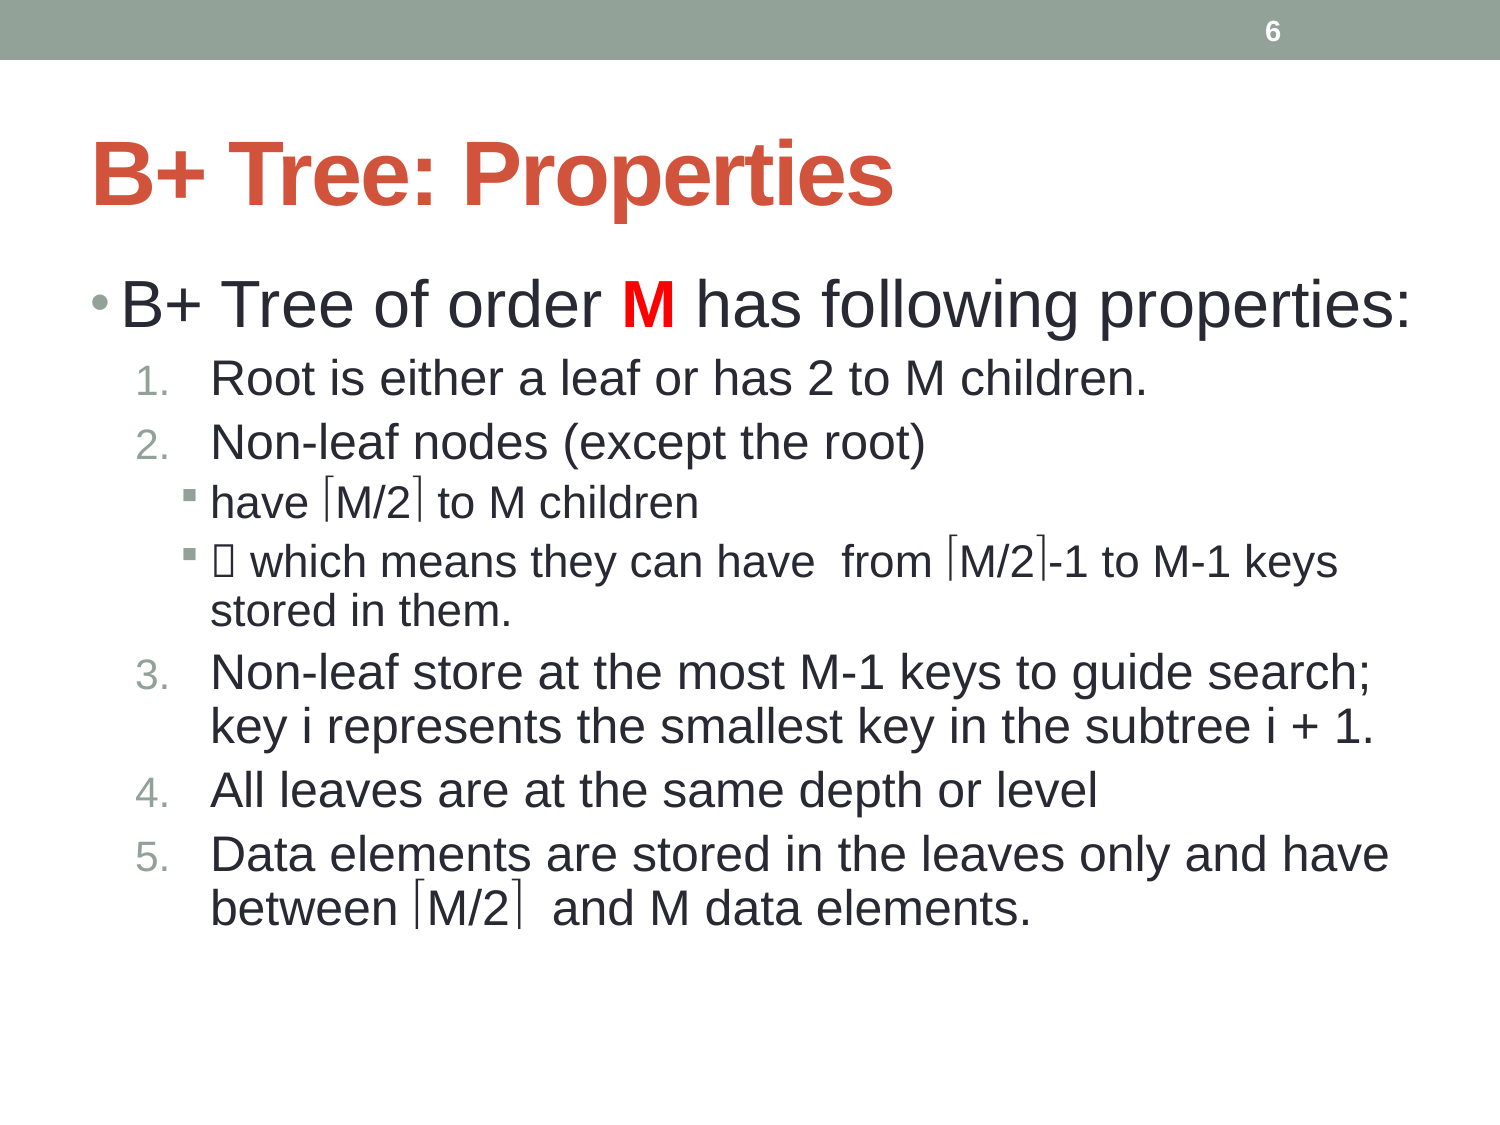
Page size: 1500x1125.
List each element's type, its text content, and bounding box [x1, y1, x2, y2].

title B+ Tree: Properties [75, 87, 1425, 250]
list B+ Tree of order M has following properties: Root is either a leaf or has 2 to M children. Non-leaf nodes (except the root) have M/2 to M children  which means they can have from M/2-1 to M-1 keys stored in them. Non-leaf store at the most M-1 keys to guide search; key i represents the smallest key in the subtree i + 1. All leaves are at the same depth or level Data elements are stored in the leaves only and have between M/2 and M data elements. [75, 262, 1475, 1063]
slide_number 6 [1250, 3, 1425, 57]
